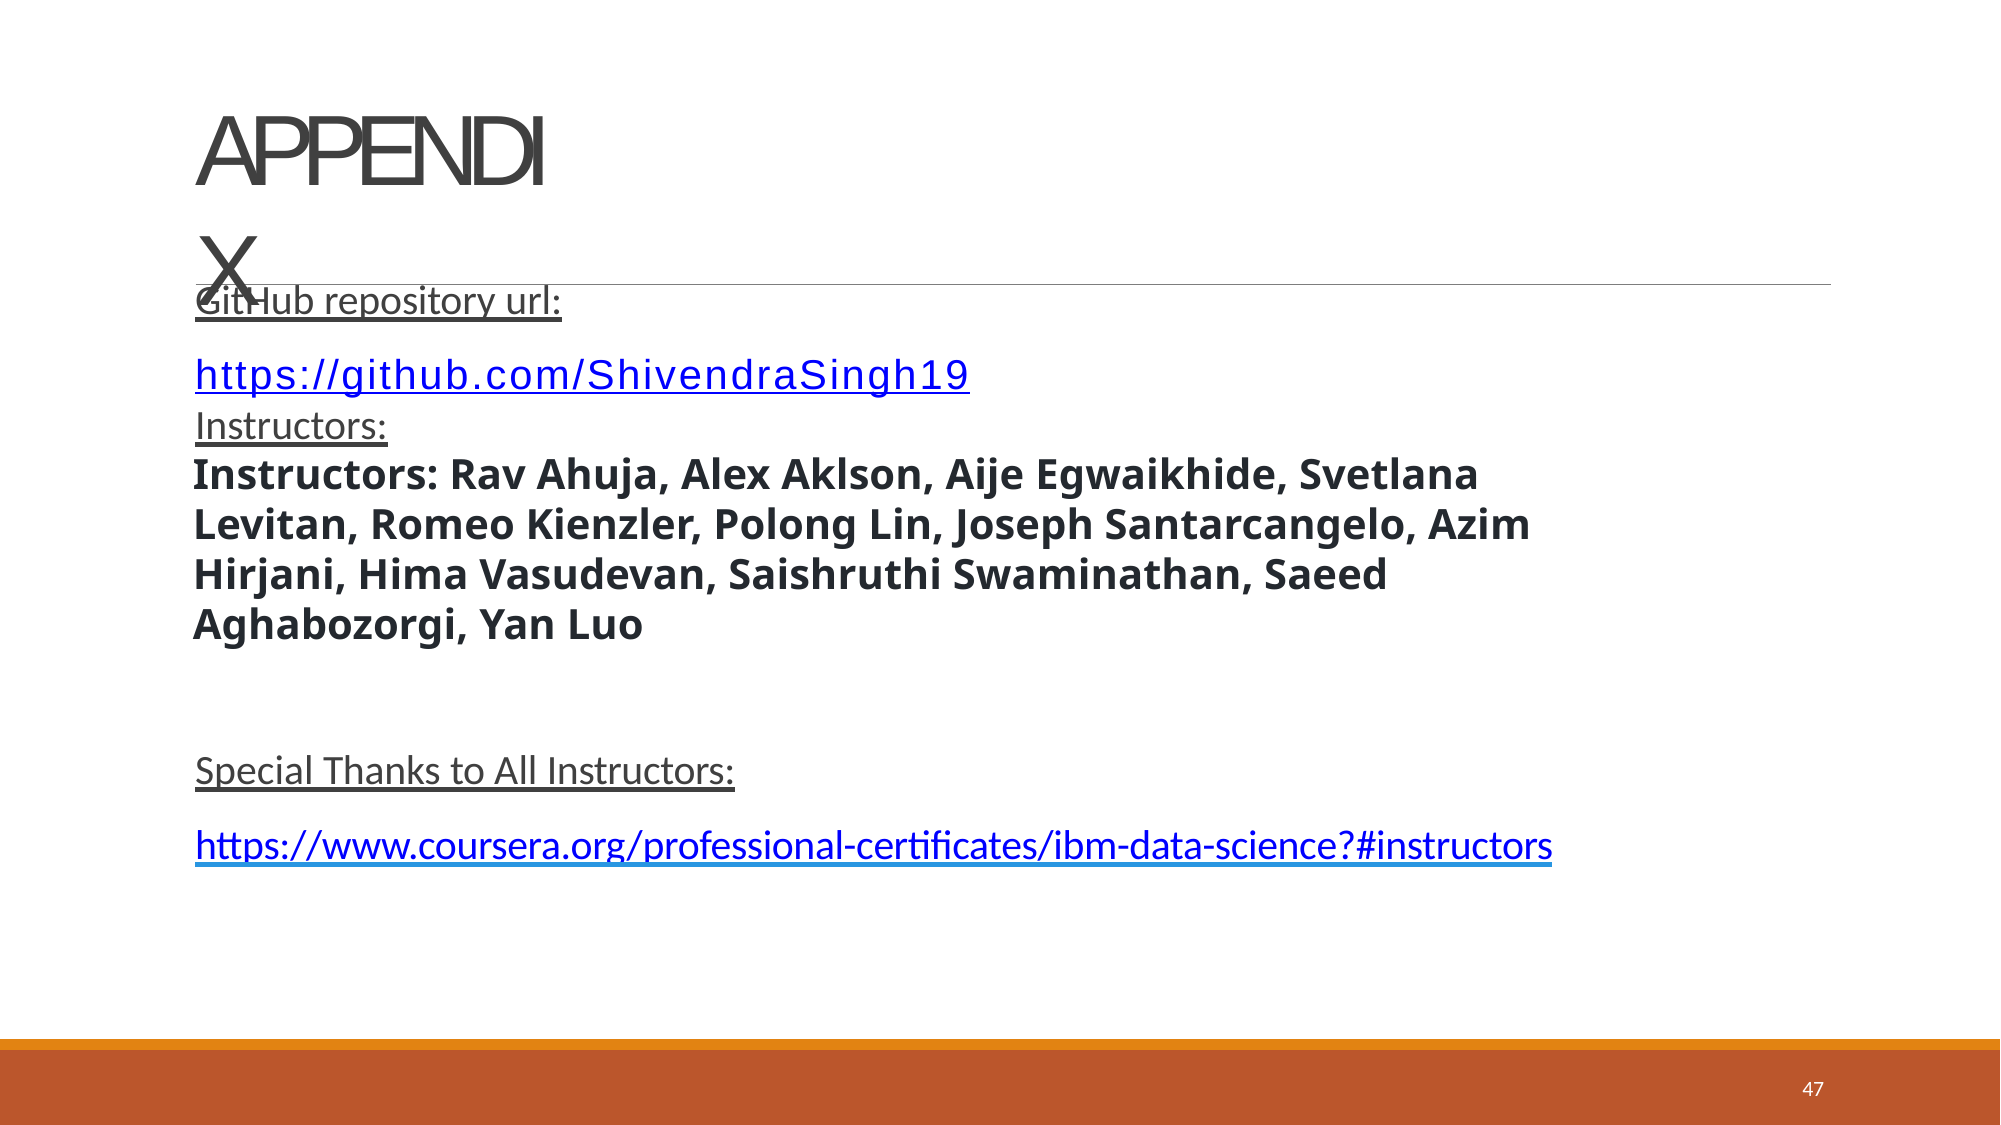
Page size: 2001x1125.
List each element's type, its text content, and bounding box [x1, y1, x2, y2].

title APPENDIX [192, 83, 596, 245]
text_box GitHub repository url: https://github.com/ShivendraSingh19 Instructors: Instructors: Rav Ahuja, Alex Aklson, Aije Egwaikhide, Svetlana Levitan, Romeo Kienzler, Polong Lin, Joseph Santarcangelo, Azim Hirjani, Hima Vasudevan, Saishruthi Swaminathan, Saeed Aghabozorgi, Yan Luo Special Thanks to All Instructors: https://www.coursera.org/professional-certificates/ibm-data-science?#instructors [192, 245, 1571, 868]
slide_number 47 [1795, 1077, 1831, 1125]
